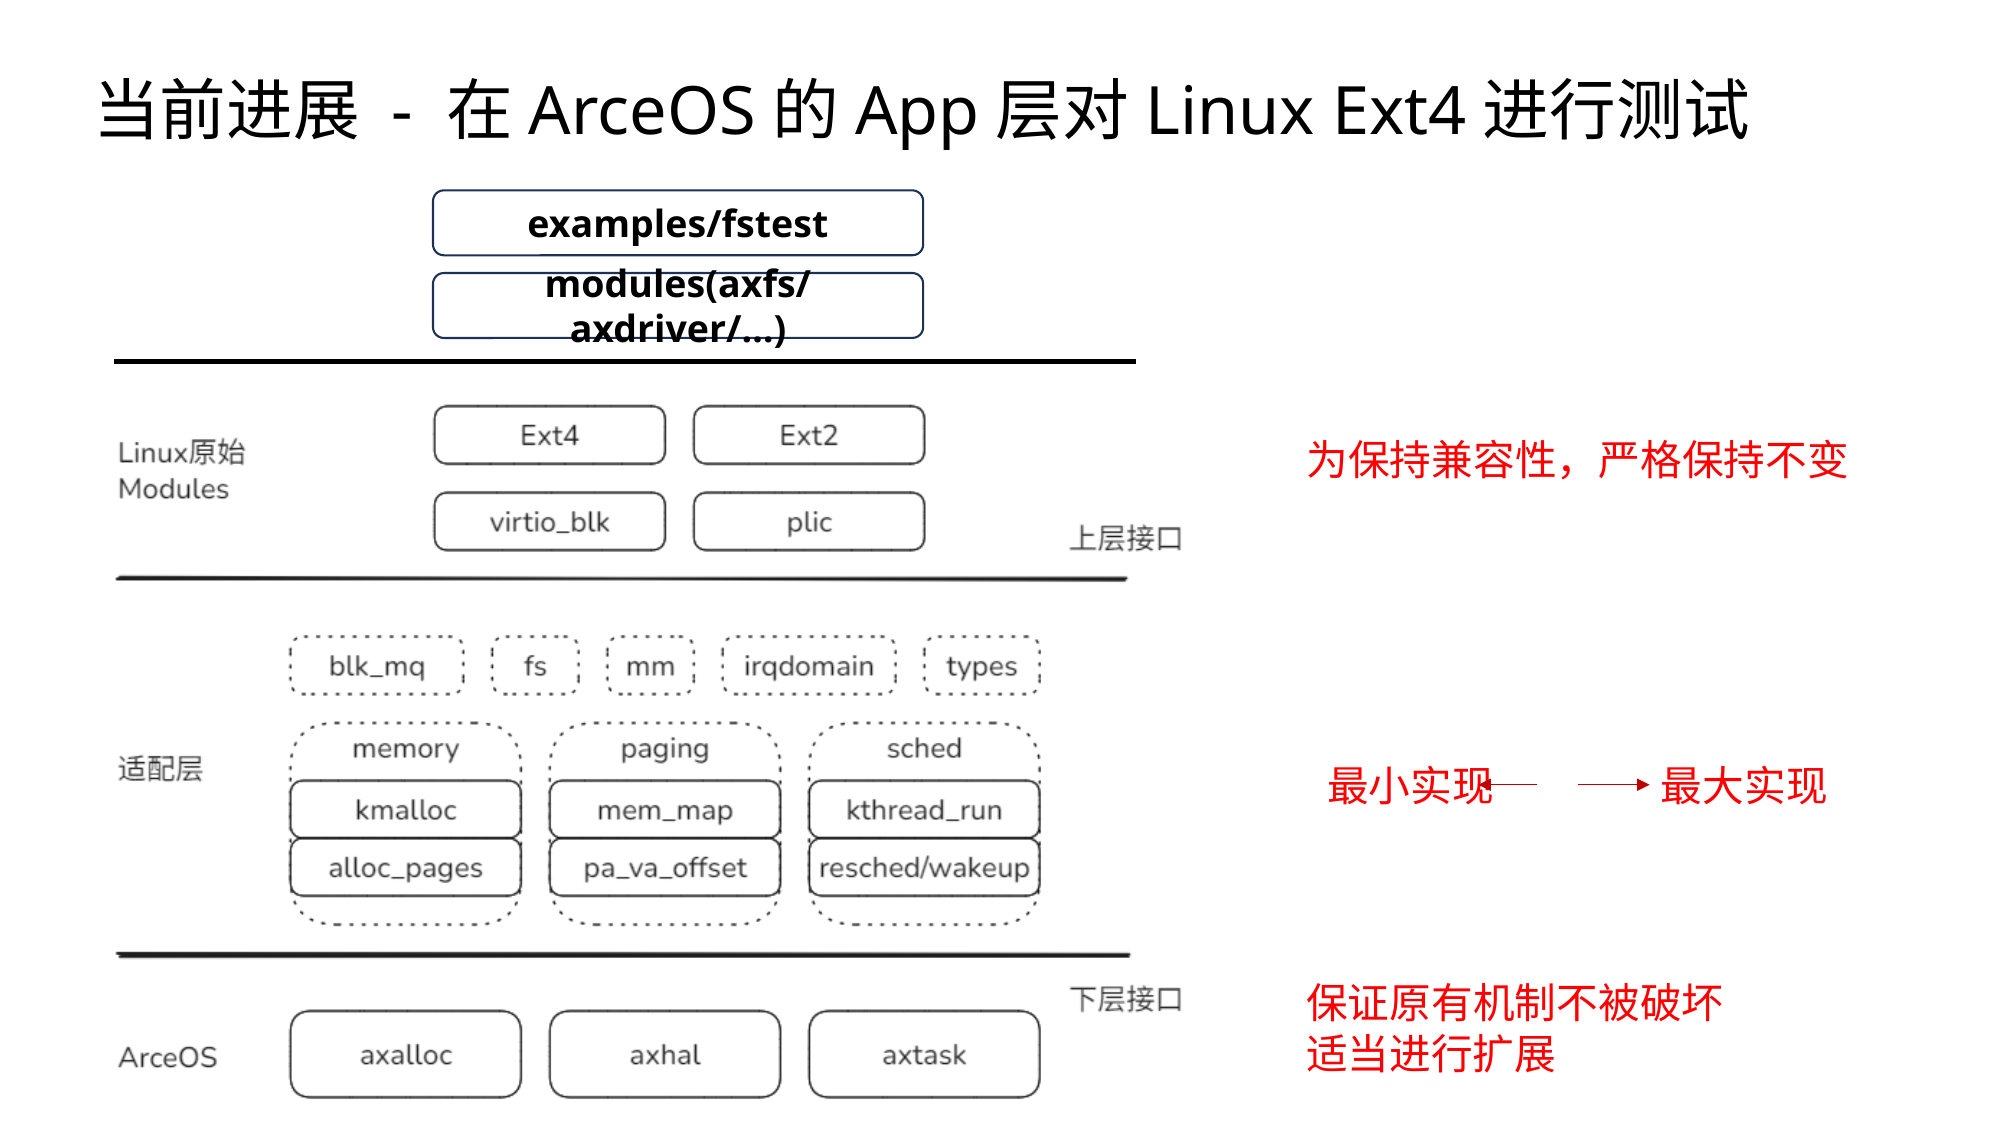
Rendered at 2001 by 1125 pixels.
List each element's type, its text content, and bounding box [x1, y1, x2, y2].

text_box modules(axfs/axdriver/…) [431, 271, 925, 340]
text_box 保证原有机制不被破坏 适当进行扩展 [1291, 969, 1739, 1085]
text_box examples/fstest [431, 189, 925, 257]
text_box 最小实现 最大实现 [1312, 751, 1843, 817]
text_box 为保持兼容性，严格保持不变 [1291, 426, 1865, 492]
picture [103, 392, 1198, 1112]
text_box 当前进展 - 在ArceOS的App层对Linux Ext4进行测试 [78, 60, 1810, 156]
